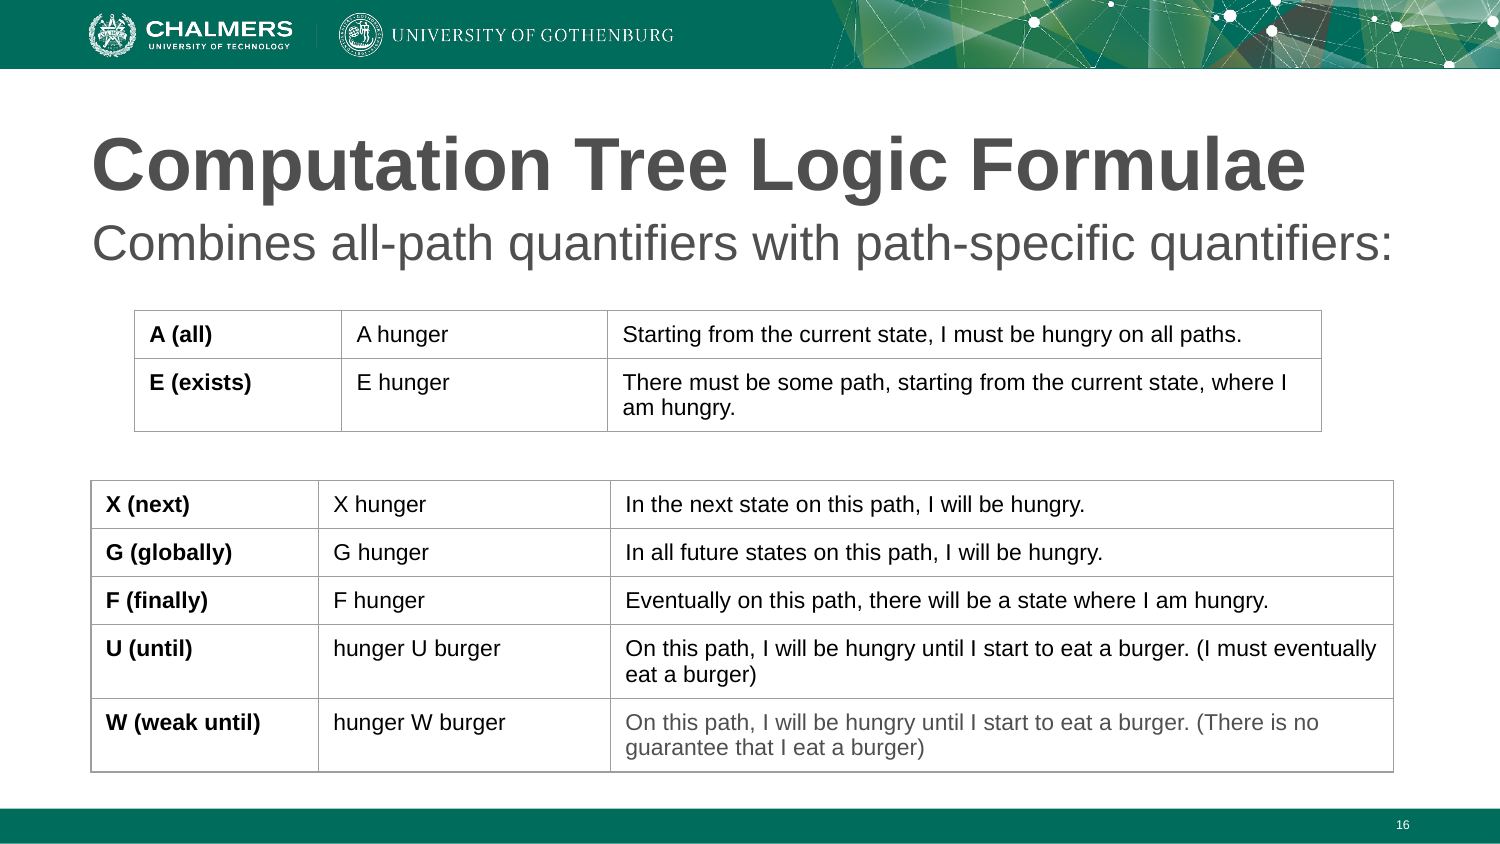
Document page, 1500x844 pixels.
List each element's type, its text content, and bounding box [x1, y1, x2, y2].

table_header In the next state on this path, I will be hungry. [611, 481, 1393, 528]
table_cell E hunger [342, 359, 607, 431]
table_cell hunger W burger [319, 699, 610, 771]
table_cell On this path, I will be hungry until I start to eat a burger. (I must eventually eat a burger) [611, 625, 1393, 698]
table_cell F (finally) [92, 577, 318, 624]
table_cell In all future states on this path, I will be hungry. [611, 529, 1393, 576]
table_cell U (until) [92, 625, 318, 698]
picture [64, 0, 696, 85]
table_header A (all) [135, 311, 341, 358]
table_cell G hunger [319, 529, 610, 576]
list Combines all-path quantifiers with path-specific quantifiers: [76, 202, 1426, 782]
table_cell On this path, I will be hungry until I start to eat a burger. (There is no guarantee that I eat a burger) [611, 699, 1393, 771]
table_cell E (exists) [135, 359, 341, 431]
table_cell W (weak until) [92, 699, 318, 771]
table_cell There must be some path, starting from the current state, where I am hungry. [608, 359, 1321, 431]
table_header X (next) [92, 481, 318, 528]
table_header Starting from the current state, I must be hungry on all paths. [608, 311, 1321, 358]
table_header A hunger [342, 311, 607, 358]
table_cell F hunger [319, 577, 610, 624]
table_cell hunger U burger [319, 625, 610, 698]
table_header X hunger [319, 481, 610, 528]
table_cell G (globally) [92, 529, 318, 576]
slide_number ‹#› [1074, 809, 1425, 844]
title Computation Tree Logic Formulae [76, 100, 1425, 202]
picture [759, 0, 1500, 68]
table_cell Eventually on this path, there will be a state where I am hungry. [611, 577, 1393, 624]
